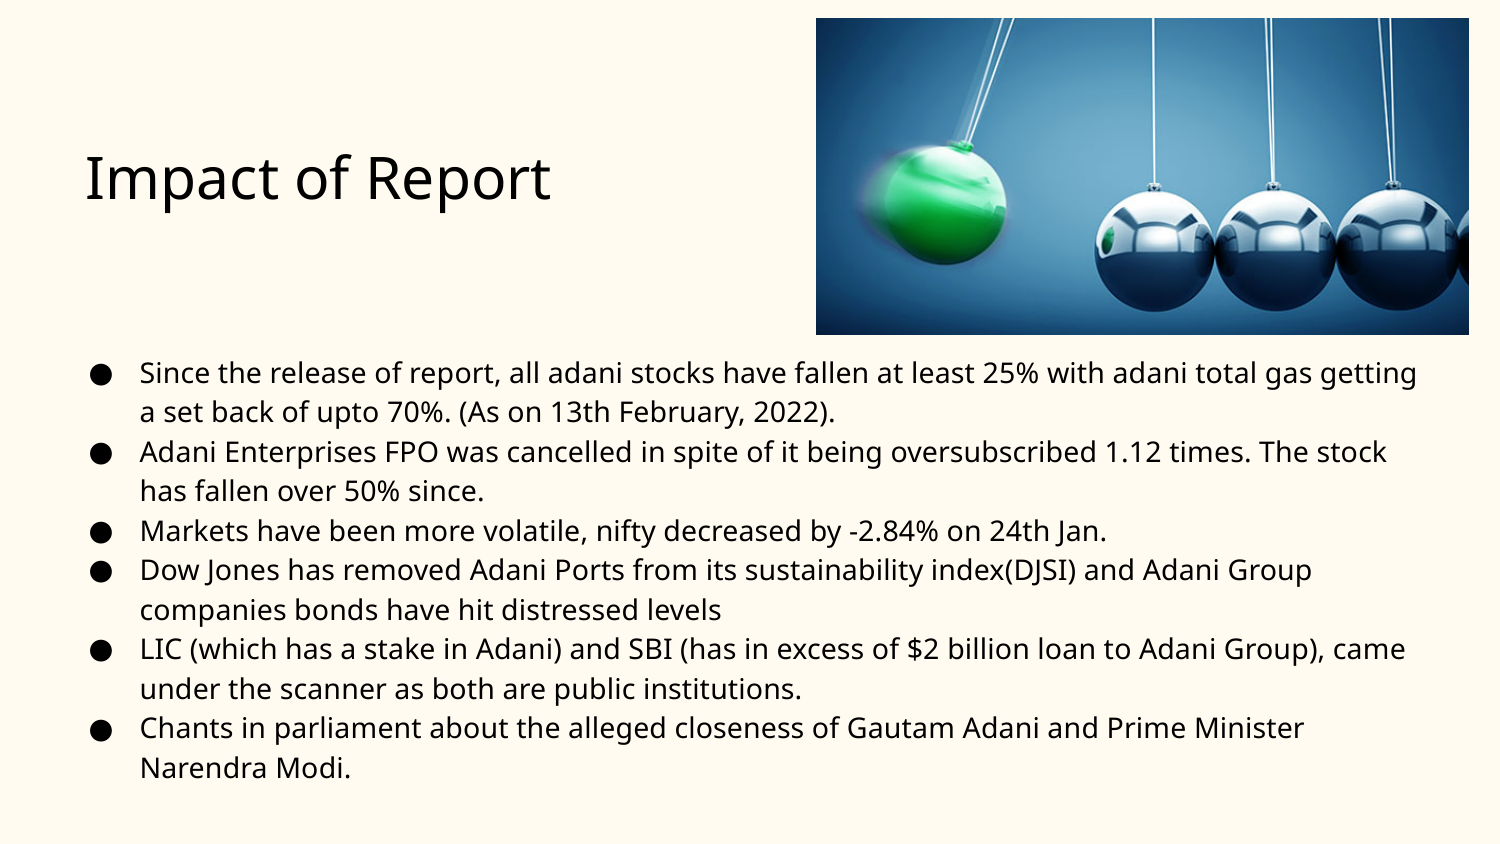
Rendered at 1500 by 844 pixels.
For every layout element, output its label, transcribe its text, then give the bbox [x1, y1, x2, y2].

title Impact of Report [70, 126, 811, 227]
list Since the release of report, all adani stocks have fallen at least 25% with adani total gas getting a set back of upto 70%. (As on 13th February, 2022). Adani Enterprises FPO was cancelled in spite of it being oversubscribed 1.12 times. The stock has fallen over 50% since. Markets have been more volatile, nifty decreased by -2.84% on 24th Jan. Dow Jones has removed Adani Ports from its sustainability index(DJSI) and Adani Group companies bonds have hit distressed levels LIC (which has a stake in Adani) and SBI (has in excess of $2 billion loan to Adani Group), came under the scanner as both are public institutions. Chants in parliament about the alleged closeness of Gautam Adani and Prime Minister Narendra Modi. [51, 334, 1449, 799]
picture [816, 18, 1469, 335]
